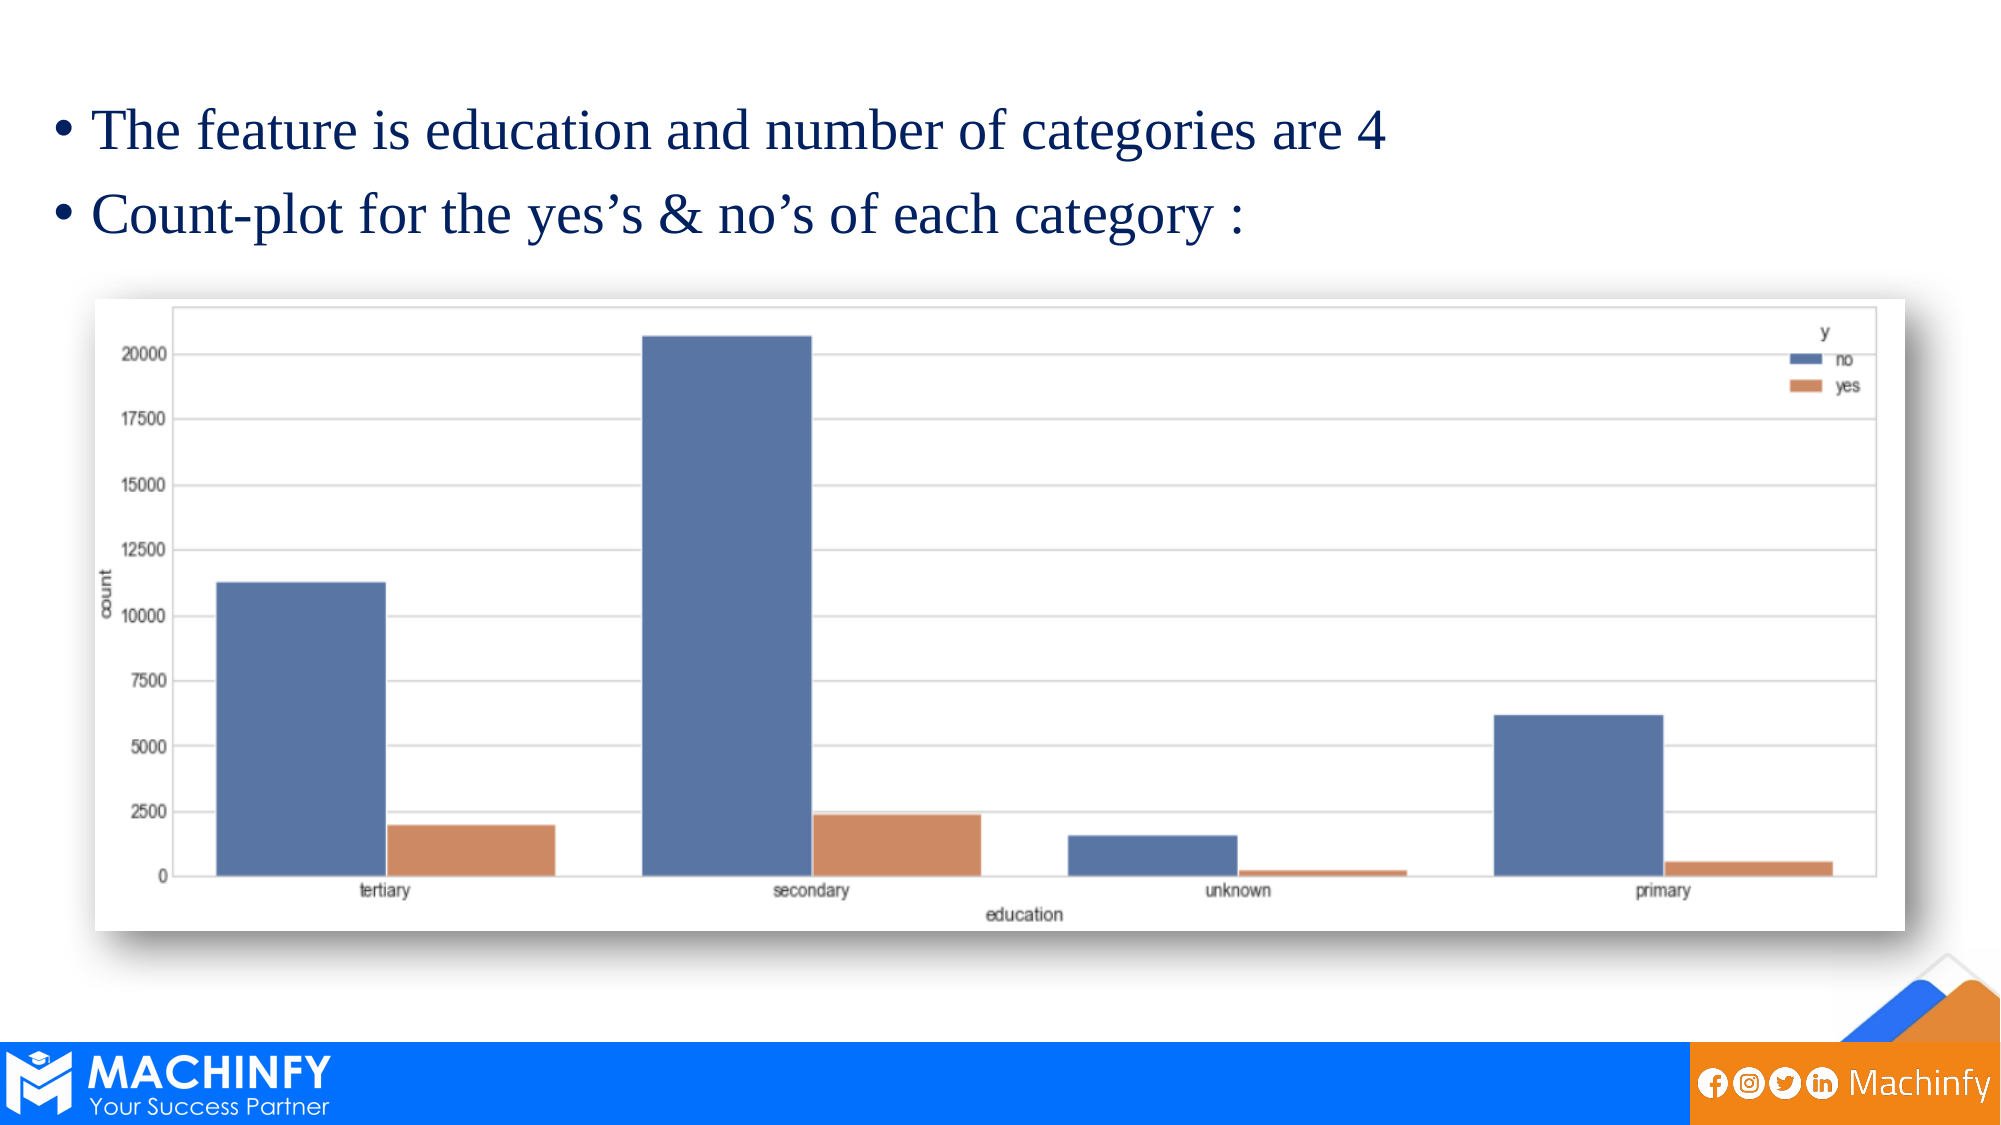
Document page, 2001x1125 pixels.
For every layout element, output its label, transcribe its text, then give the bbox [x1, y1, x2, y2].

picture [1831, 948, 2000, 1023]
list The feature is education and number of categories are 4 Count-plot for the yes’s & no’s of each category : [38, 92, 1764, 806]
picture [0, 1049, 333, 1121]
picture [95, 299, 1905, 931]
